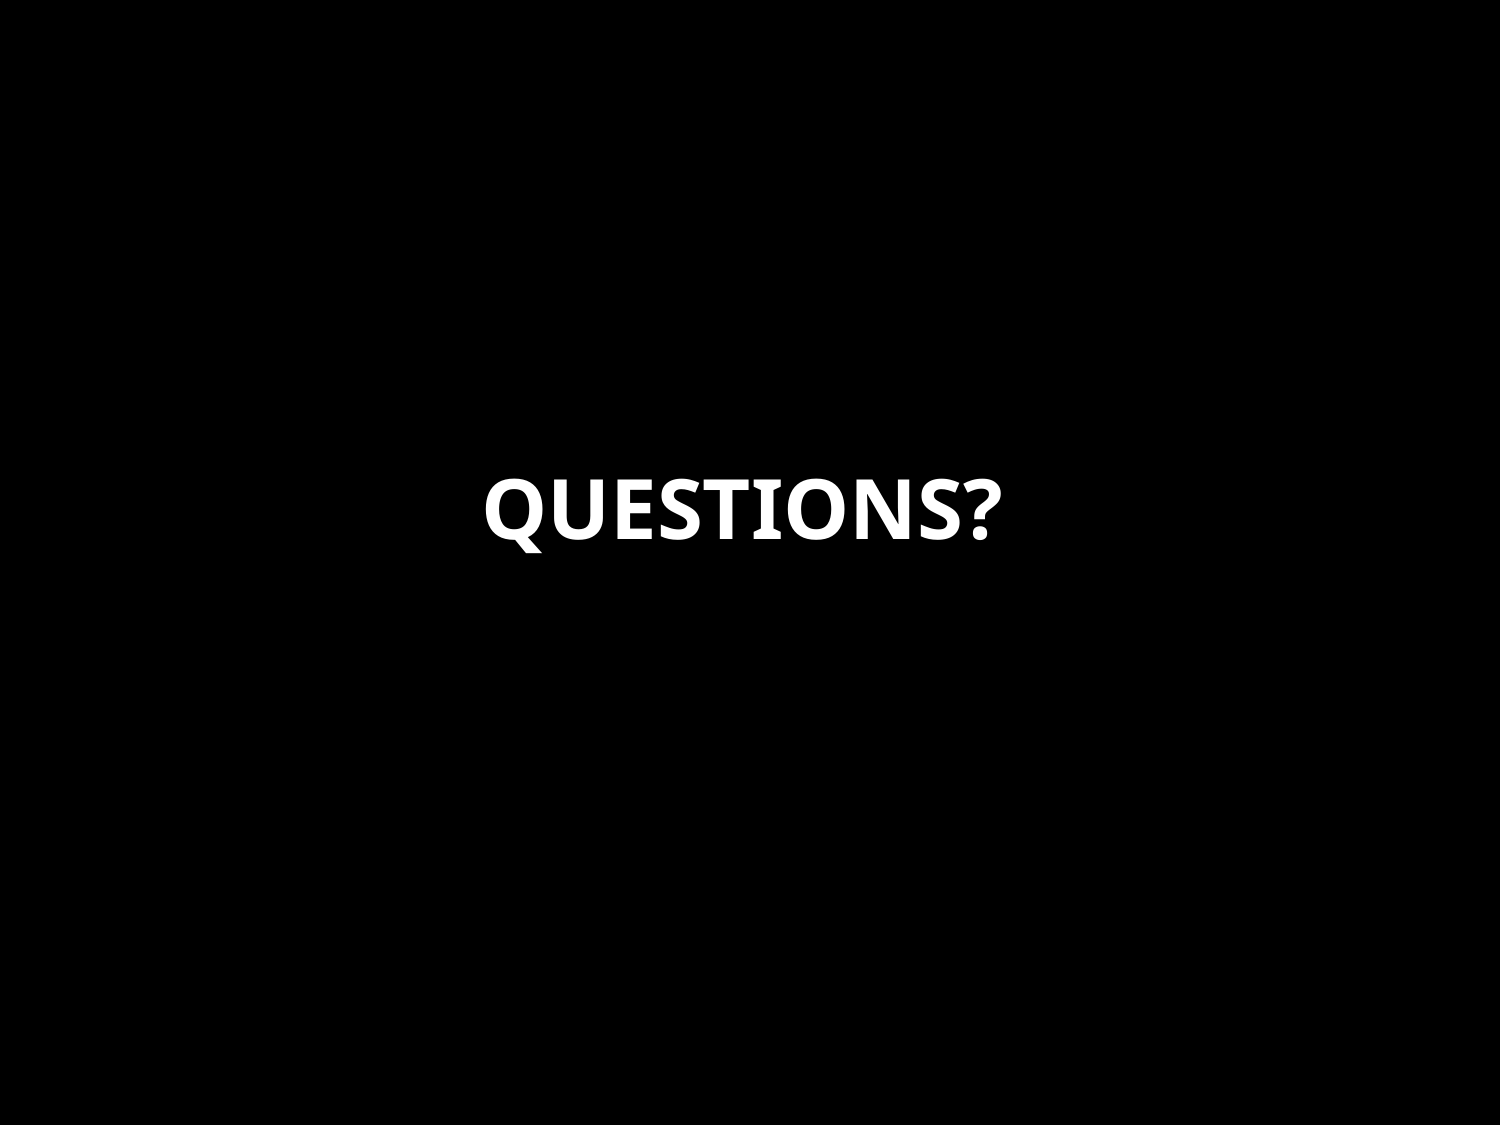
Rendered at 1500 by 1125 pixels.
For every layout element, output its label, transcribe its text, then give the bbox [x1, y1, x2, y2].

title Questions? [104, 448, 1380, 672]
